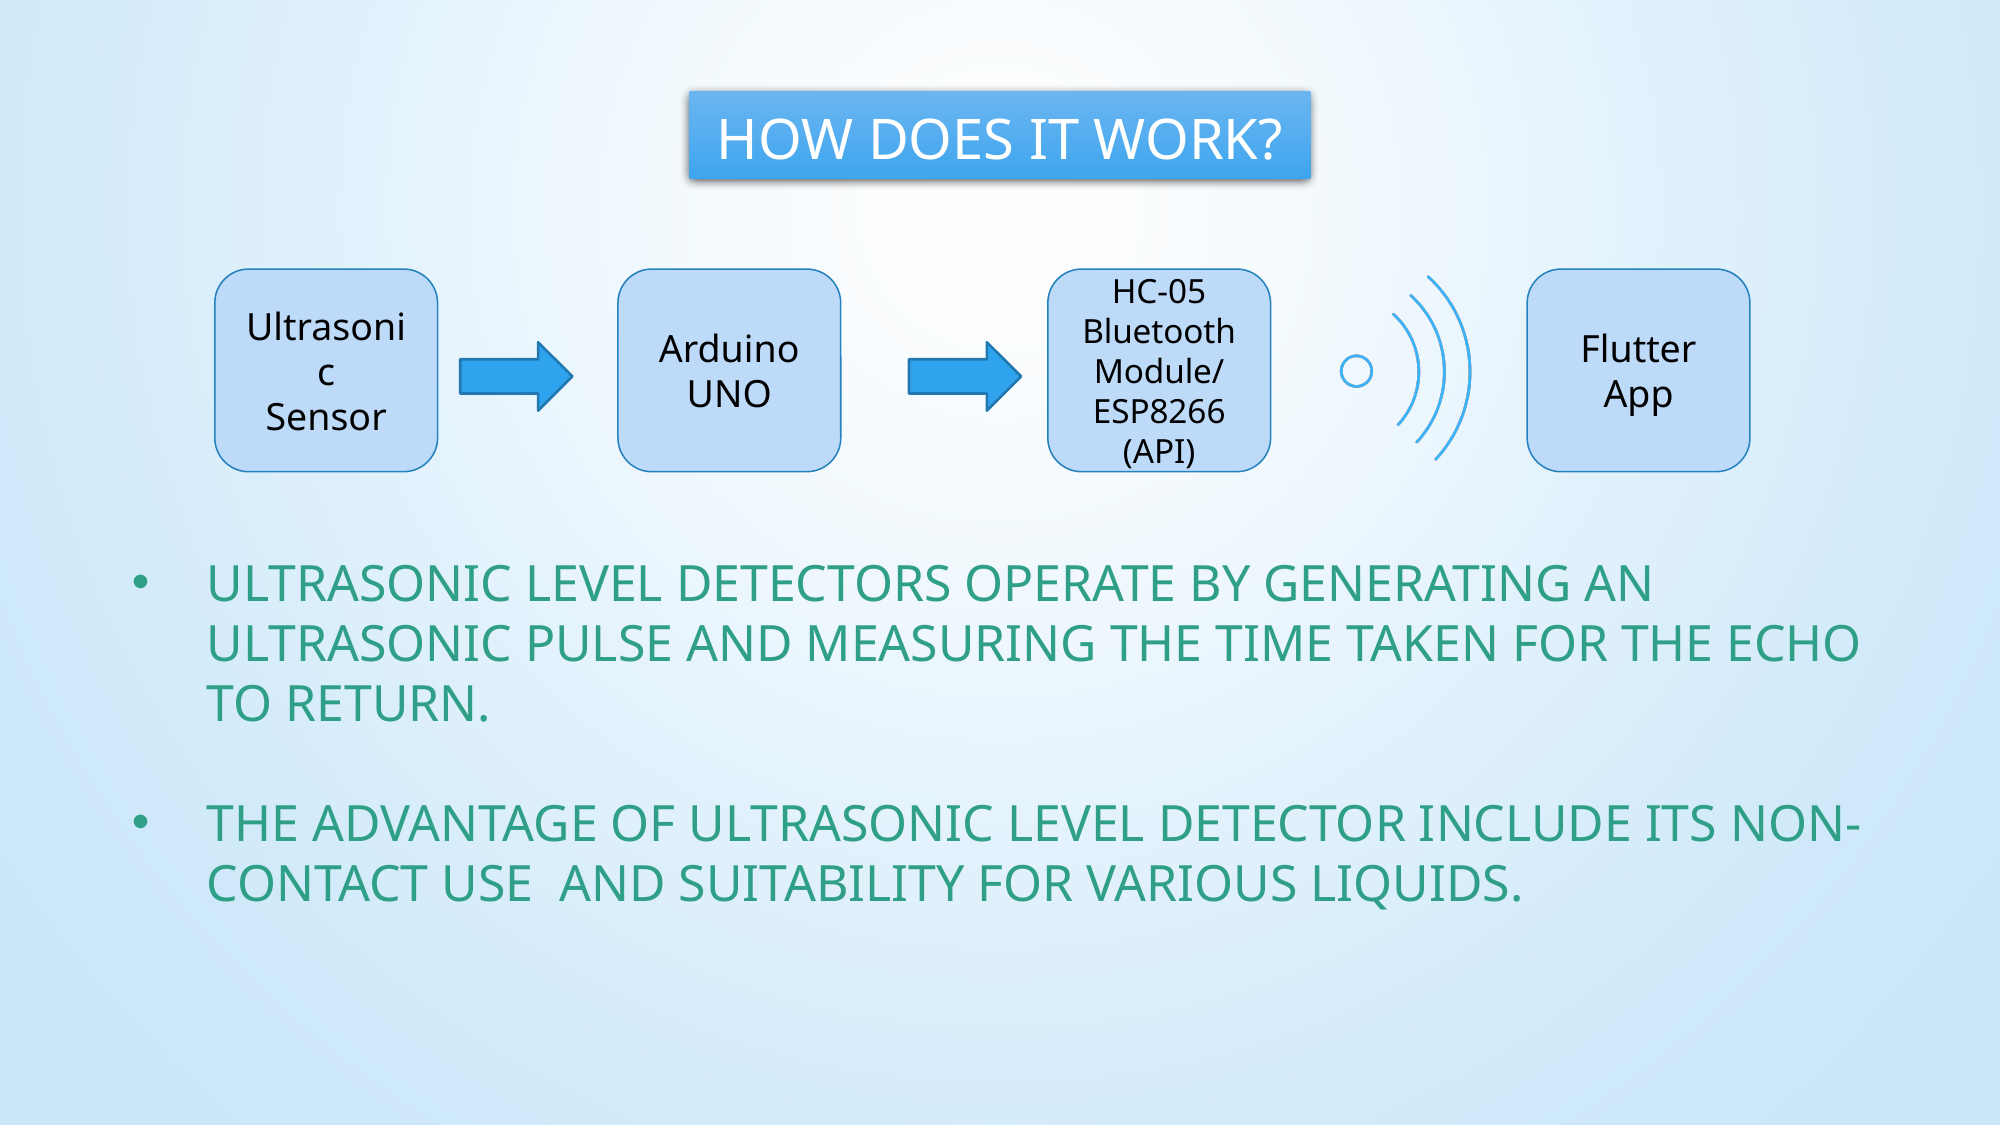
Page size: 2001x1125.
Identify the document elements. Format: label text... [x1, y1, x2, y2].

text_box Arduino UNO [617, 268, 842, 473]
text_box [458, 341, 574, 412]
text_box Flutter App [1583, 268, 1751, 473]
text_box Ultrasonic Sensor [214, 268, 439, 473]
text_box ULTRASONIC LEVEL DETECTORS OPERATE BY GENERATING AN ULTRASONIC PULSE AND MEASURING THE TIME TAKEN FOR THE ECHO TO RETURN. THE ADVANTAGE OF ULTRASONIC LEVEL DETECTOR INCLUDE ITS NON-CONTACT USE AND SUITABILITY FOR VARIOUS LIQUIDS. [117, 543, 1927, 964]
picture [0, 0, 2000, 1125]
text_box HC-05 Bluetooth Module/ ESP8266 (API) [1047, 268, 1232, 473]
text_box [907, 341, 1023, 412]
title How does it work? [689, 91, 1311, 179]
